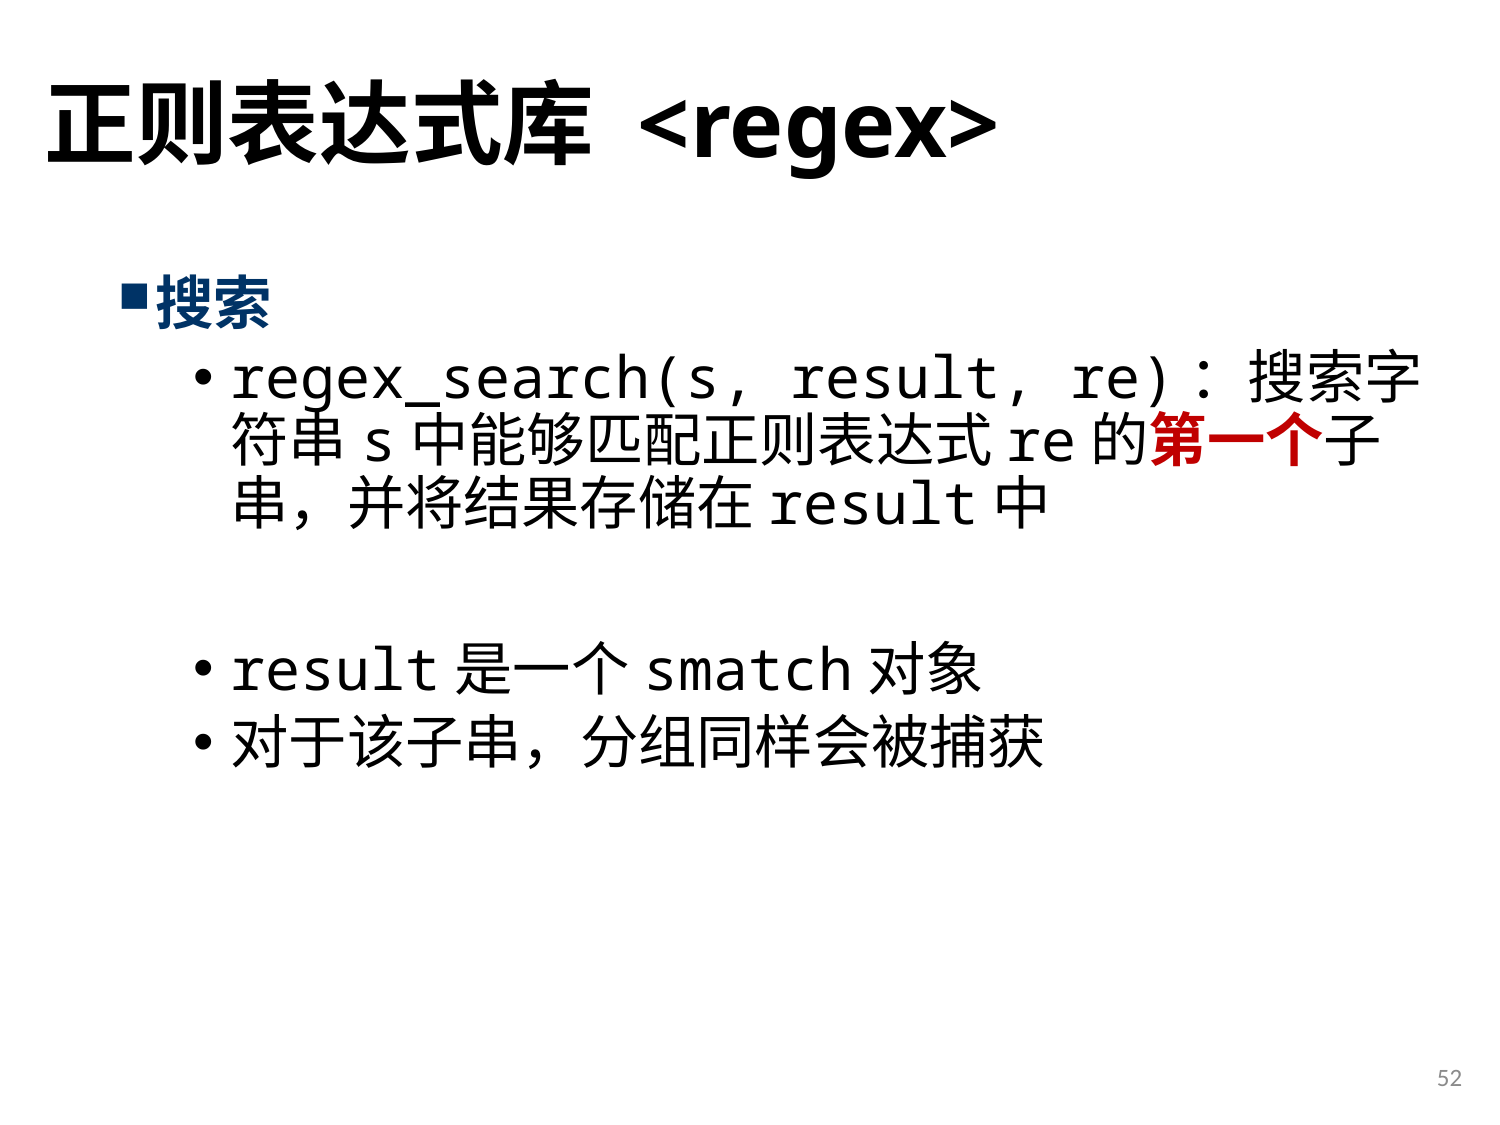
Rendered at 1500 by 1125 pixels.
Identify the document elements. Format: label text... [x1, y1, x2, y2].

slide_number 52 [1139, 1046, 1478, 1107]
title 正则表达式库 <regex> [29, 19, 1324, 237]
list 搜索 regex_search(s, result, re)：搜索字符串s中能够匹配正则表达式re的第一个子串，并将结果存储在result中 result是一个smatch对象 对于该子串，分组同样会被捕获 [103, 267, 1478, 1047]
